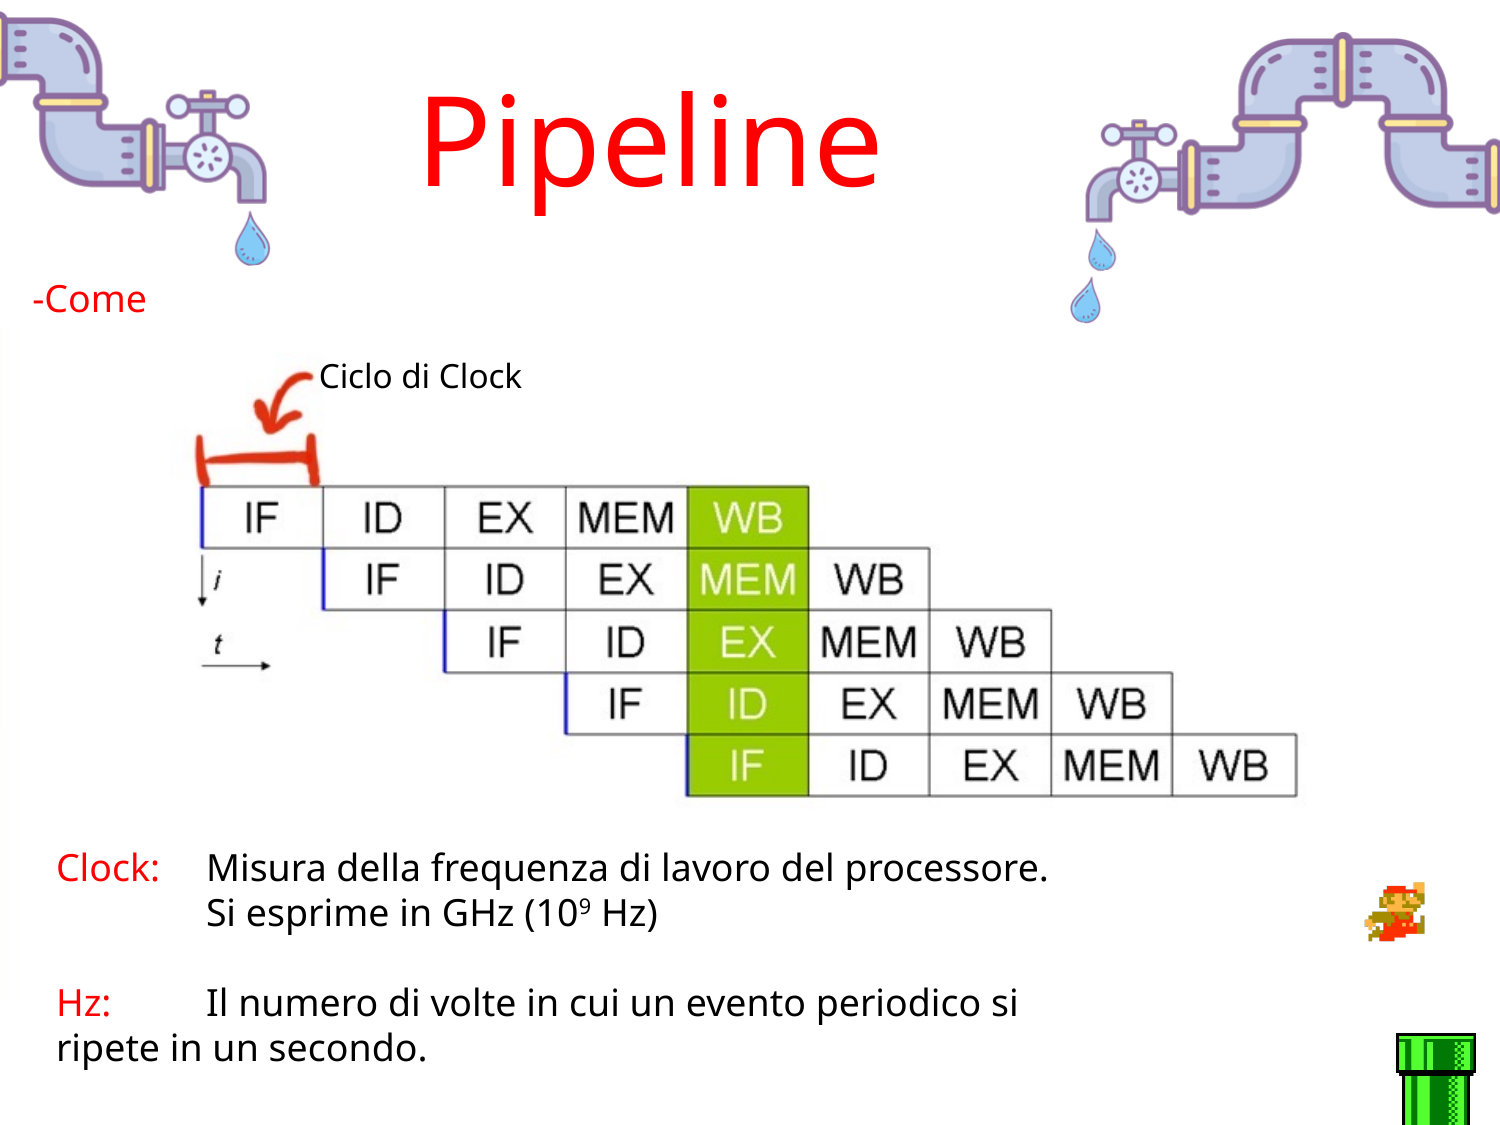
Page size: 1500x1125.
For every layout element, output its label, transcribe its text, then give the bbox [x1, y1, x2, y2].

picture [0, 329, 1500, 1000]
picture [1058, 25, 1500, 328]
text_box Clock: Misura della frequenza di lavoro del processore. Si esprime in GHz (109 Hz) Hz: Il numero di volte in cui un evento periodico si ripete in un secondo. [41, 1008, 1105, 1121]
picture [1385, 1022, 1482, 1125]
text_box -Come Funziona? [17, 267, 325, 328]
title Pipeline [285, 42, 1053, 230]
picture [0, 4, 281, 268]
